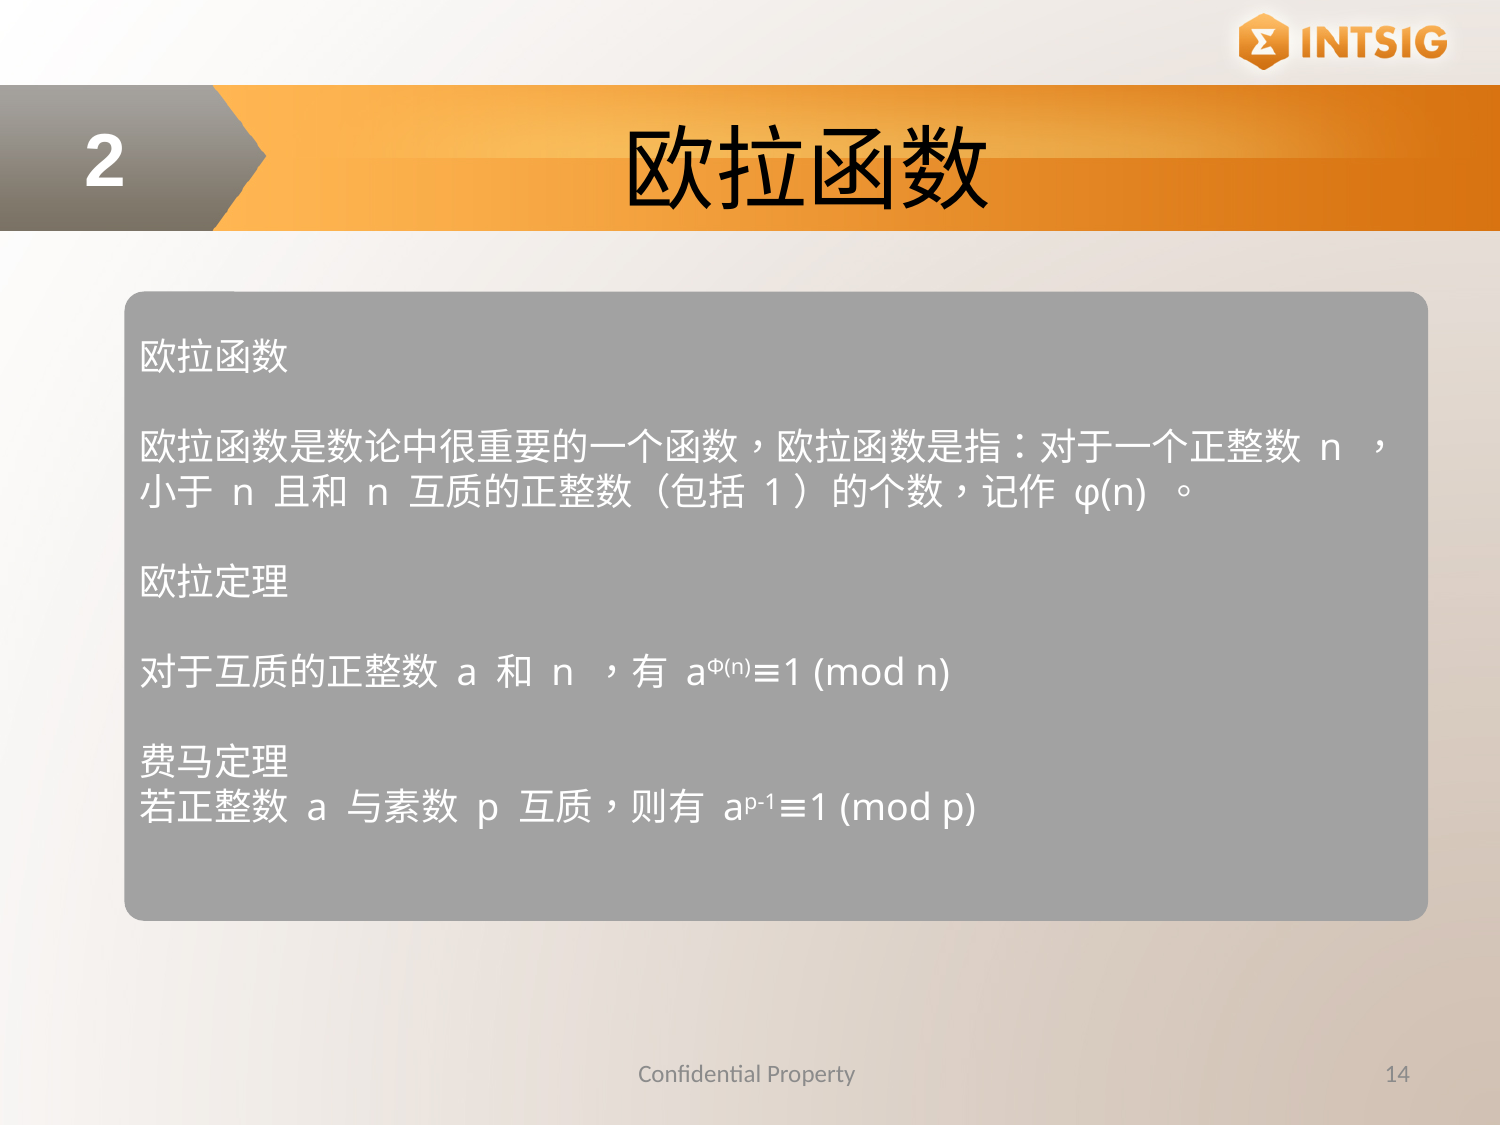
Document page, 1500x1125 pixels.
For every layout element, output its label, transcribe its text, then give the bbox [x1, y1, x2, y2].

text_box 欧拉函数 [277, 103, 1338, 229]
footer Confidential Property [512, 1042, 988, 1103]
picture [0, 0, 1500, 1125]
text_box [124, 291, 1447, 932]
slide_number 14 [1074, 1042, 1425, 1103]
text_box 2 [70, 103, 140, 209]
